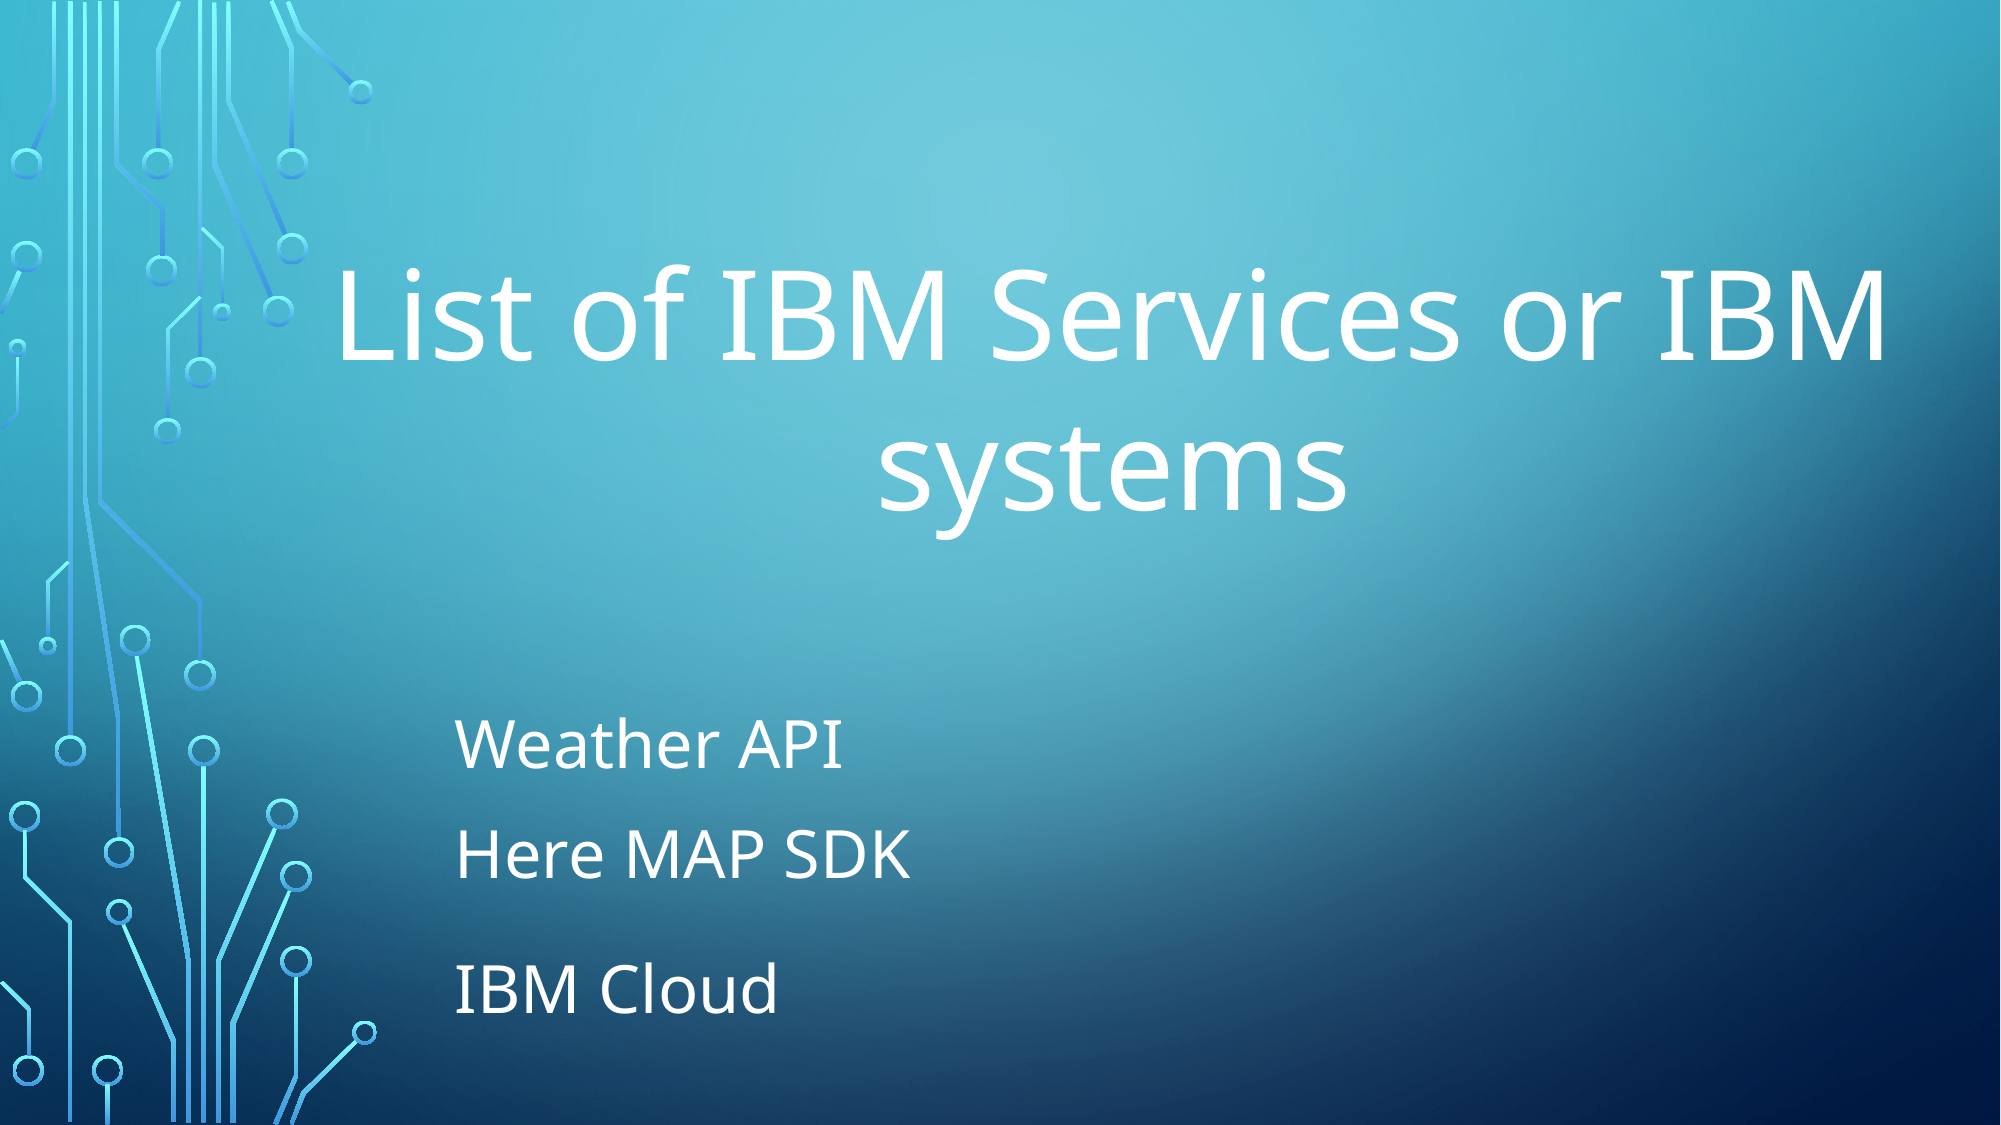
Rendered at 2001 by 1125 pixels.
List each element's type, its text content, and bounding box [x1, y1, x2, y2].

text_box Weather API [440, 694, 980, 790]
text_box IBM Cloud [440, 939, 1147, 1035]
text_box List of IBM Services or IBM systems [254, 228, 1973, 543]
text_box Here MAP SDK [440, 804, 1275, 899]
